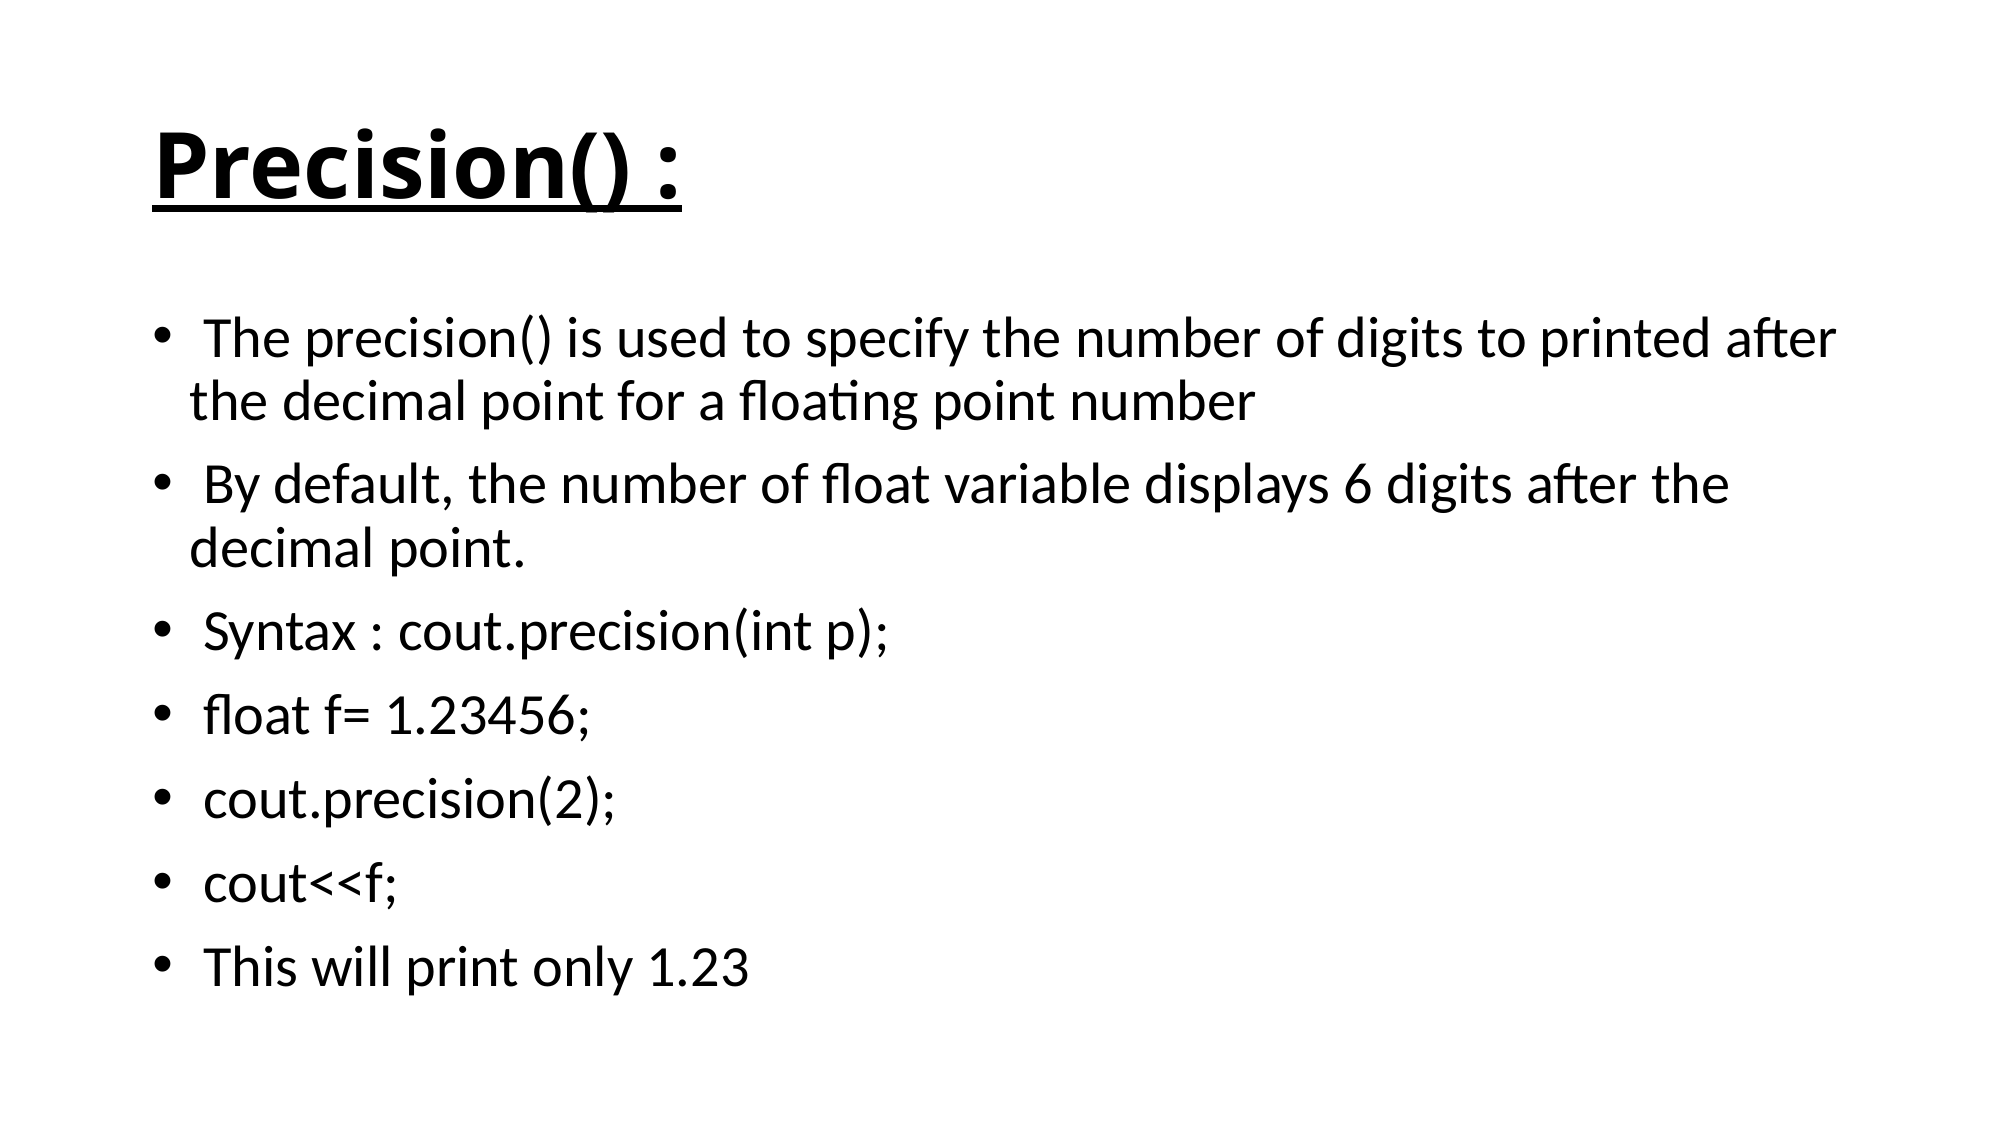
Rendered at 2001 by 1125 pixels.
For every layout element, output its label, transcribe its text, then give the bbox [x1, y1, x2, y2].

list The precision() is used to specify the number of digits to printed after the decimal point for a floating point number By default, the number of float variable displays 6 digits after the decimal point. Syntax : cout.precision(int p); float f= 1.23456; cout.precision(2); cout<<f; This will print only 1.23 [137, 299, 1863, 1014]
title Precision() : [137, 59, 1863, 278]
